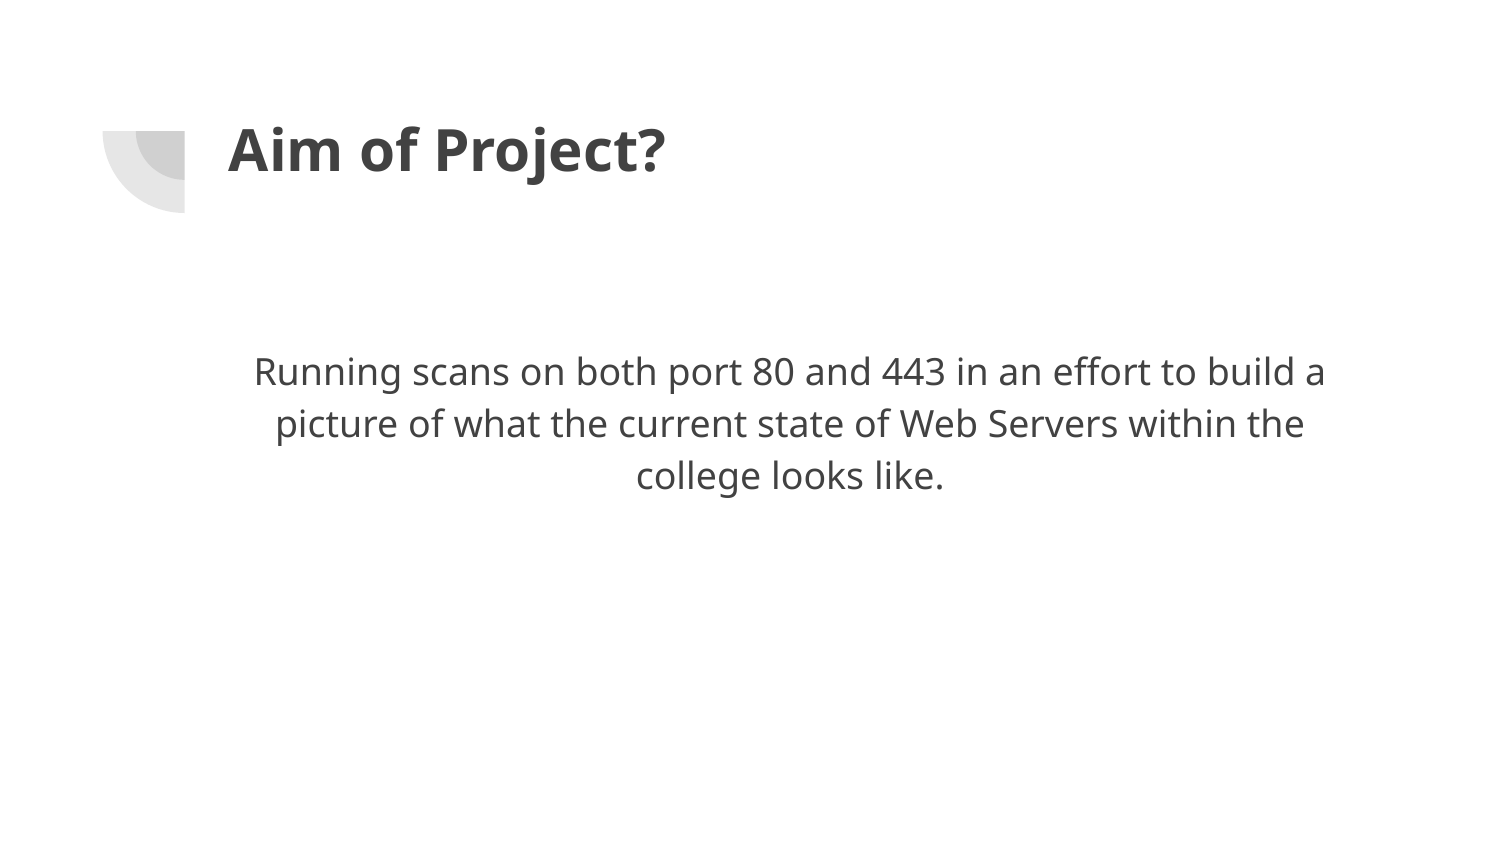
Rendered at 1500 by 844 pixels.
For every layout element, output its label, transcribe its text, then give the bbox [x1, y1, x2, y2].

title Aim of Project? [213, 98, 1368, 263]
list Running scans on both port 80 and 443 in an effort to build a picture of what the current state of Web Servers within the college looks like. [213, 326, 1368, 744]
